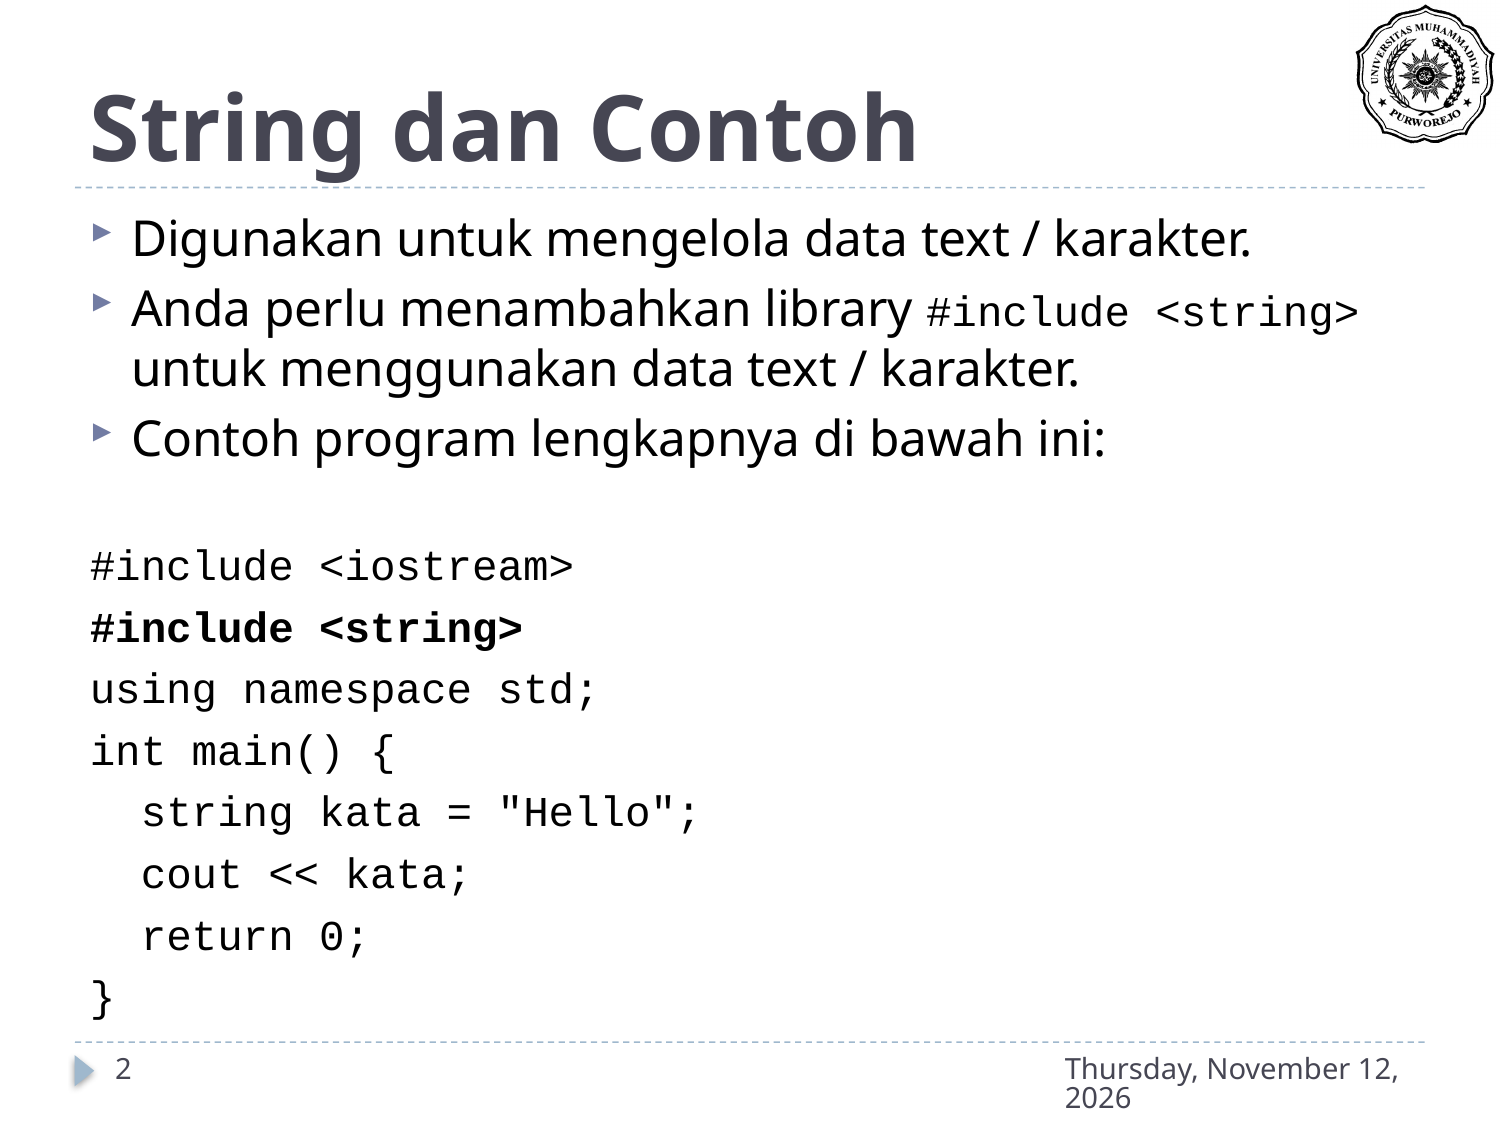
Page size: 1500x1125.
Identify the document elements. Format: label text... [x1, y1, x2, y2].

title String dan Contoh [75, 24, 1425, 188]
slide_number 2 [100, 1042, 426, 1103]
picture [1348, 0, 1500, 149]
list Digunakan untuk mengelola data text / karakter. Anda perlu menambahkan library #include <string> untuk menggunakan data text / karakter. Contoh program lengkapnya di bawah ini: #include <iostream> #include <string> using namespace std; int main() { string kata = "Hello"; cout << kata; return 0; } [75, 200, 1425, 1035]
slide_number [1050, 1042, 1426, 1103]
